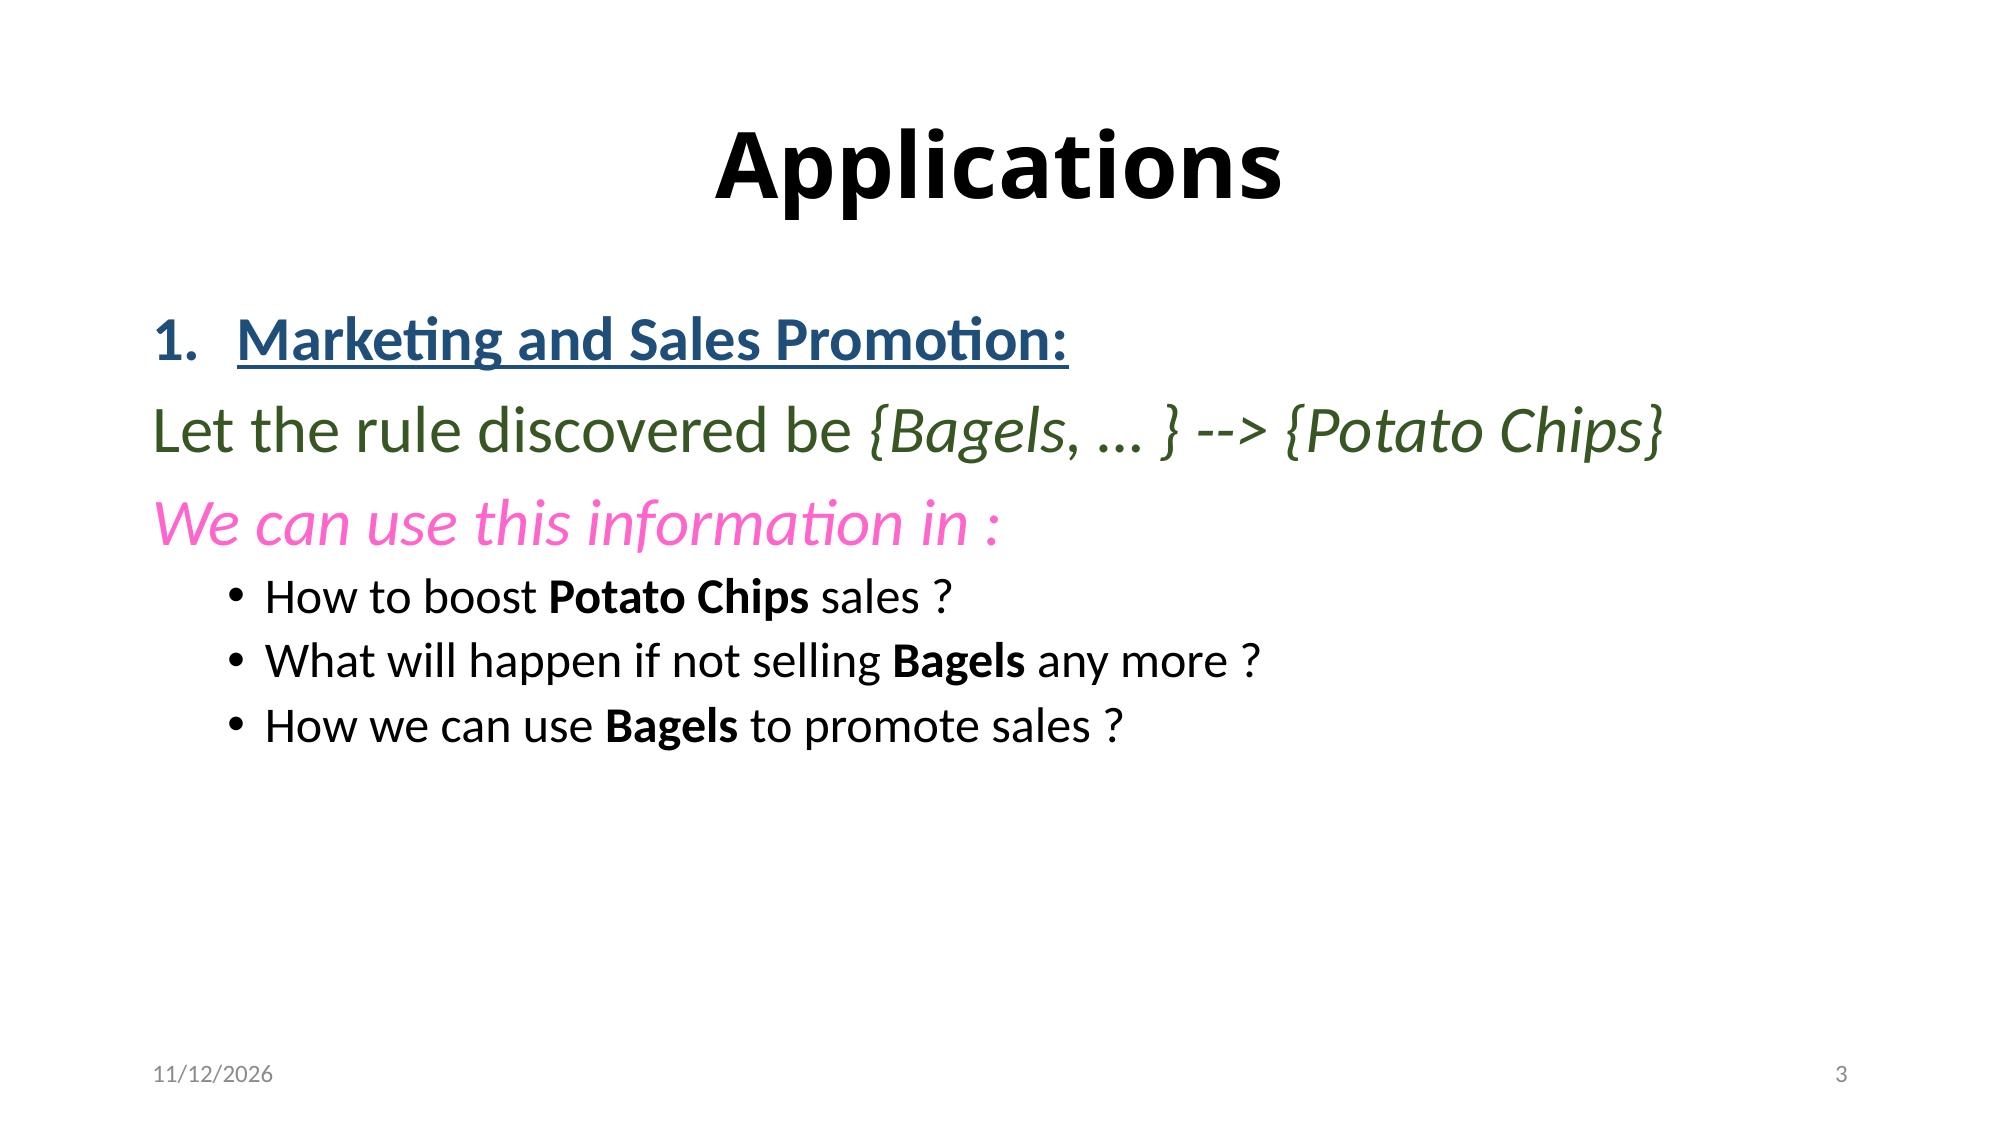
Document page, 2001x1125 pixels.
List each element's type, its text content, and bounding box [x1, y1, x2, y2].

text_box Marketing and Sales Promotion: Let the rule discovered be {Bagels, … } --> {Potato Chips} We can use this information in : How to boost Potato Chips sales ? What will happen if not selling Bagels any more ? How we can use Bagels to promote sales ? [137, 299, 1863, 1014]
text_box Applications [137, 59, 1863, 278]
text_box 3 [1412, 1042, 1863, 1103]
text_box 4/5/2022 [137, 1042, 588, 1103]
